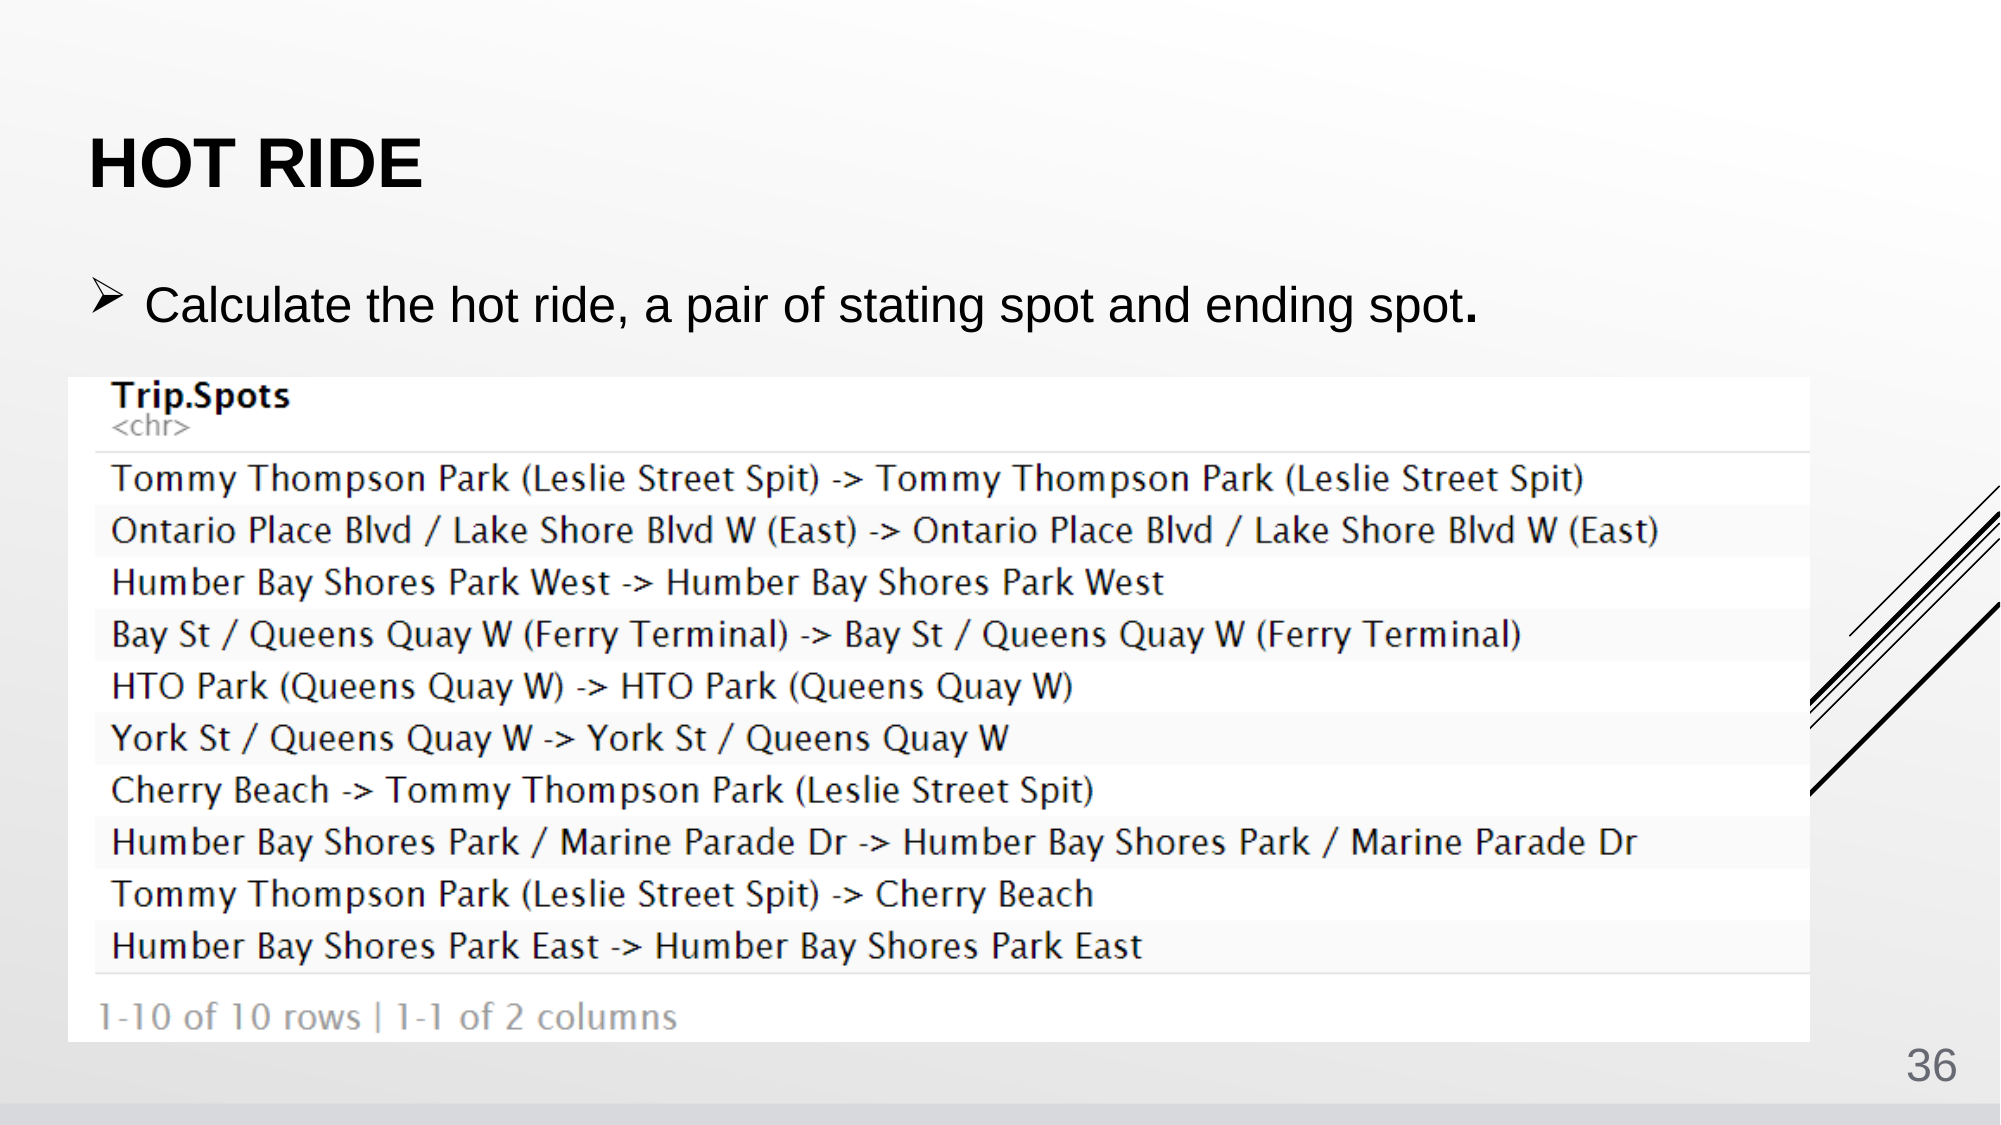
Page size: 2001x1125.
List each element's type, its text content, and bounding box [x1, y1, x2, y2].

title hot ride [68, 97, 1932, 223]
picture [67, 377, 1810, 1042]
slide_number 36 [1853, 1019, 1974, 1106]
list Calculate the hot ride, a pair of stating spot and ending spot. [68, 252, 1932, 1042]
